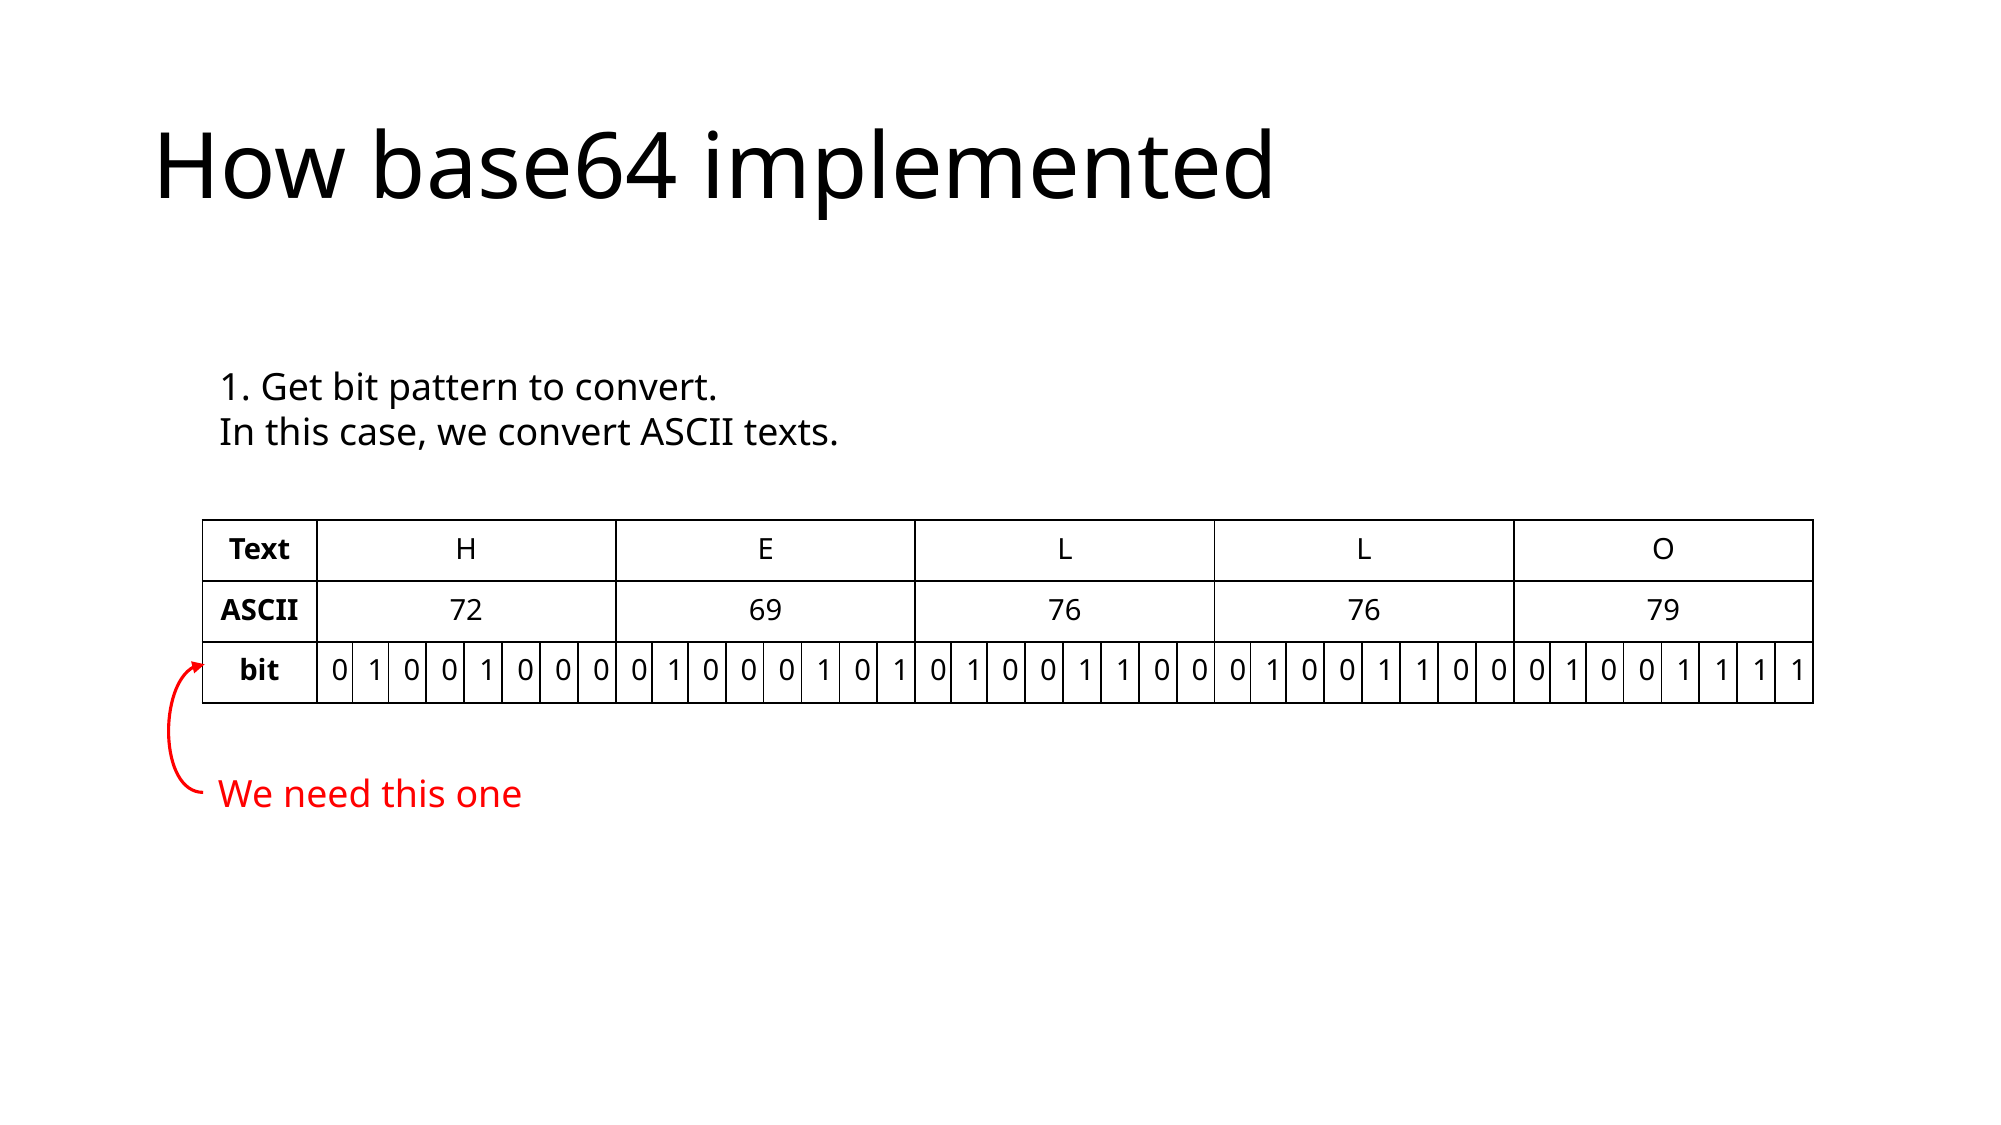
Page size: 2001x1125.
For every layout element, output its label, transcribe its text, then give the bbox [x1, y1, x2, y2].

table_cell 0 [1439, 643, 1475, 702]
table_header O [1515, 521, 1812, 580]
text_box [202, 663, 206, 794]
table_cell 0 [1026, 643, 1062, 702]
table_cell 0 [727, 643, 763, 702]
table_cell 1 [1251, 643, 1285, 702]
table_cell 0 [1325, 643, 1361, 702]
table_cell 0 [1477, 643, 1513, 702]
table_cell 1 [952, 643, 986, 702]
table_cell 0 [1287, 643, 1323, 702]
table_cell 0 [1140, 643, 1176, 702]
table_cell 0 [840, 643, 876, 702]
table_header L [916, 521, 1214, 580]
table_cell 1 [1776, 643, 1812, 702]
table_cell 0 [1587, 643, 1623, 702]
table_cell 1 [1064, 643, 1100, 702]
table_cell 0 [1515, 643, 1549, 702]
table_cell 0 [988, 643, 1024, 702]
table_cell 0 [916, 643, 950, 702]
table_cell 1 [465, 643, 501, 702]
table_cell bit [203, 643, 316, 702]
table_cell 1 [653, 643, 687, 702]
table_cell 76 [916, 582, 1214, 641]
text_box We need this one [203, 762, 539, 823]
table_cell 1 [1738, 643, 1774, 702]
table_cell 0 [1624, 643, 1661, 702]
table_cell 76 [1215, 582, 1513, 641]
table_cell 0 [427, 643, 463, 702]
table_cell 1 [1551, 643, 1585, 702]
table_cell 0 [541, 643, 577, 702]
table_cell 1 [1102, 643, 1138, 702]
table_header E [617, 521, 914, 580]
table_cell 1 [1662, 643, 1698, 702]
table_cell 0 [318, 643, 352, 702]
table_header Text [203, 521, 316, 580]
text_box 1. Get bit pattern to convert. In this case, we convert ASCII texts. [204, 355, 1662, 461]
table_cell 1 [1363, 643, 1399, 702]
table_cell 0 [389, 643, 425, 702]
table_cell 0 [1215, 643, 1250, 702]
table_cell 1 [878, 643, 914, 702]
table_cell 0 [689, 643, 725, 702]
table_cell 72 [318, 582, 615, 641]
table_cell 1 [802, 643, 839, 702]
table_cell 1 [1401, 643, 1437, 702]
table_cell 0 [503, 643, 539, 702]
table_cell 0 [579, 643, 615, 702]
table_cell 1 [353, 643, 388, 702]
table_cell 79 [1515, 582, 1812, 641]
table_cell ASCII [203, 582, 316, 641]
table_header L [1215, 521, 1513, 580]
table_cell 0 [764, 643, 801, 702]
table_header H [318, 521, 615, 580]
table_cell 0 [1178, 643, 1214, 702]
table_cell 1 [1700, 643, 1736, 702]
title How base64 implemented [137, 59, 1863, 278]
table_cell 69 [617, 582, 914, 641]
table_cell 0 [617, 643, 651, 702]
